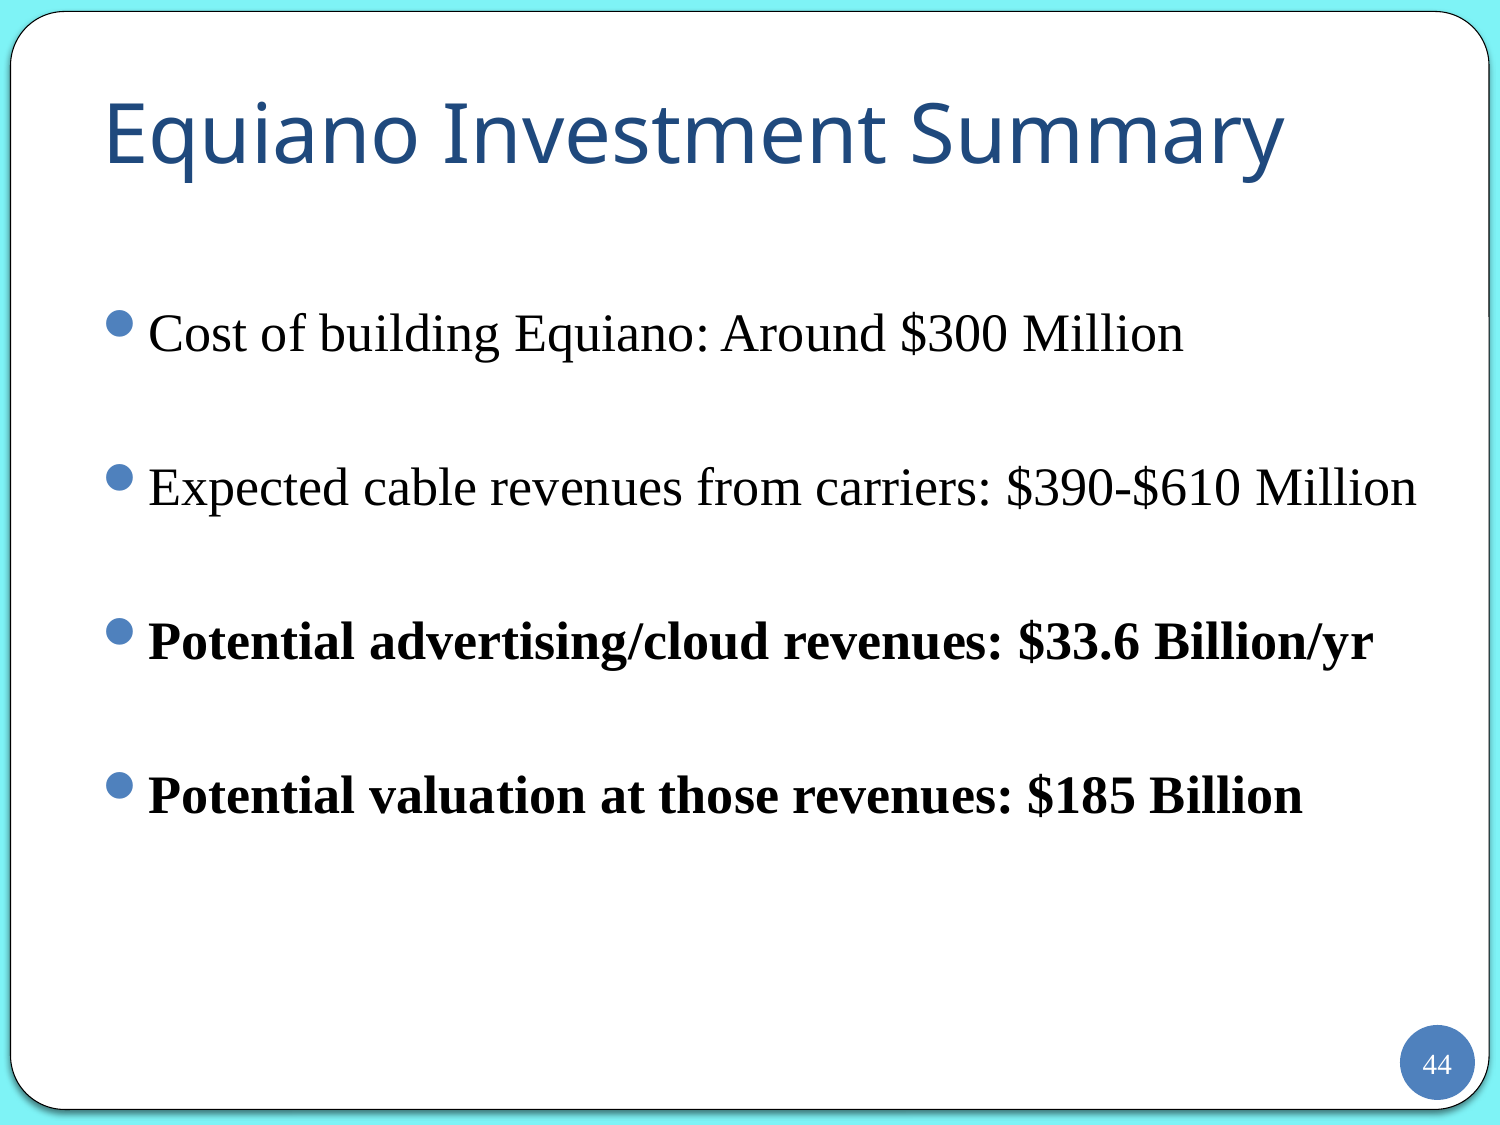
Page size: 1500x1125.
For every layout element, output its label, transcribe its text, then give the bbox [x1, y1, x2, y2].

slide_number 44 [1399, 1025, 1475, 1100]
list Cost of building Equiano: Around $300 Million Expected cable revenues from carriers: $390-$610 Million Potential advertising/cloud revenues: $33.6 Billion/yr Potential valuation at those revenues: $185 Billion [87, 212, 1450, 1025]
title Equiano Investment Summary [87, 62, 1450, 196]
